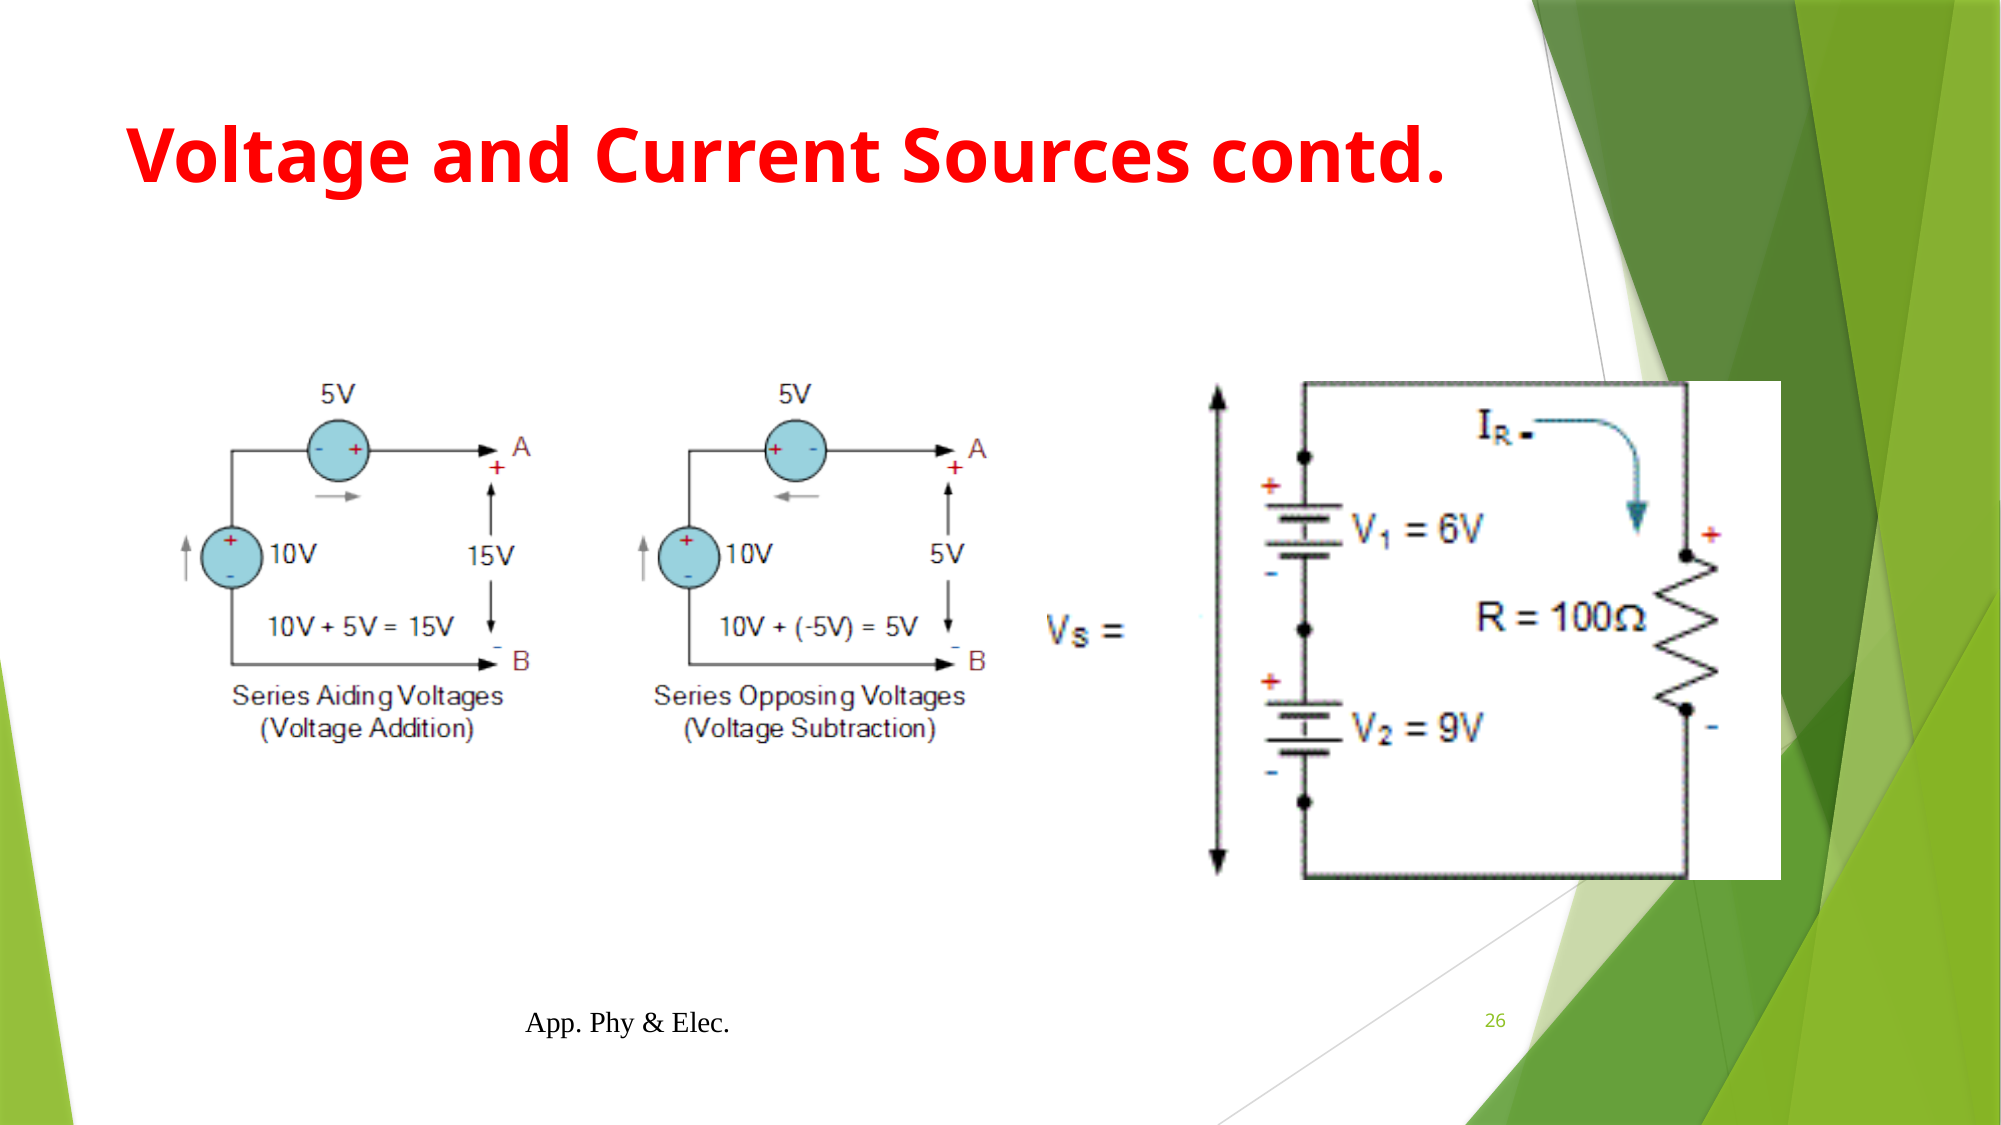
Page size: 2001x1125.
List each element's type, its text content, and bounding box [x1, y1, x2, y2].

picture [1047, 380, 1782, 880]
footer App. Phy & Elec. [111, 991, 1145, 1051]
title Voltage and Current Sources contd. [111, 99, 1522, 317]
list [179, 376, 990, 749]
slide_number 26 [1409, 991, 1522, 1051]
